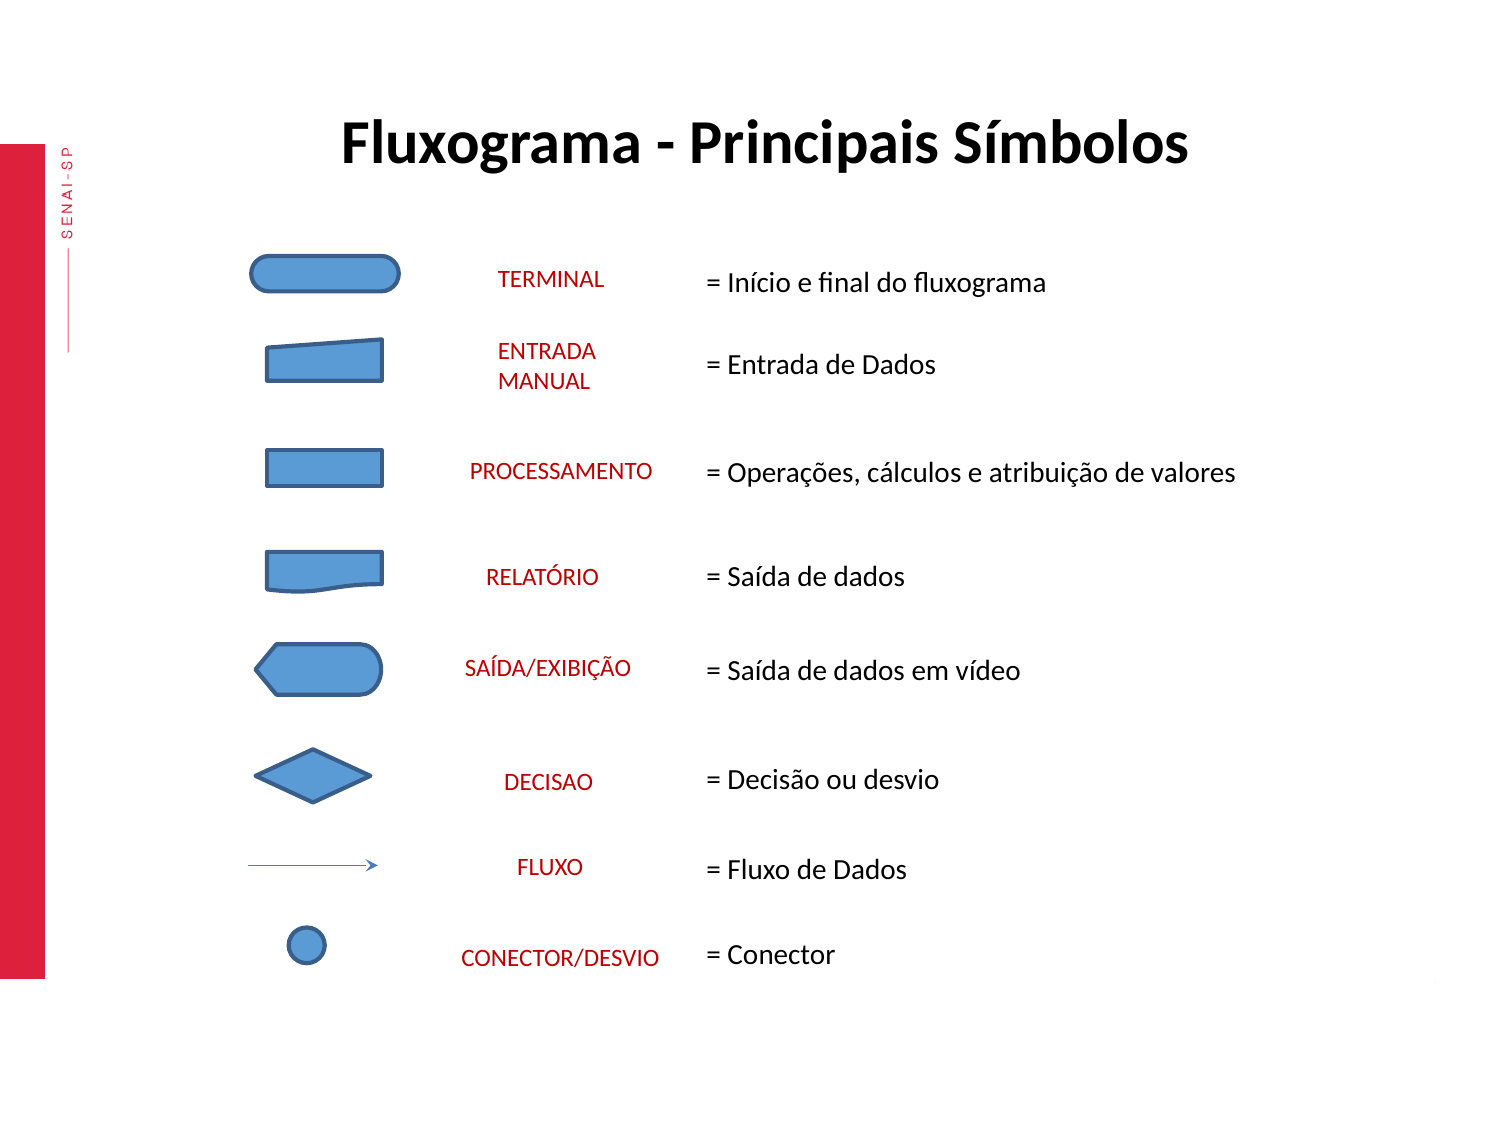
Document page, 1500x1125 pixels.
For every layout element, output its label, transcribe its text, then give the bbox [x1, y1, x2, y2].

picture [0, 0, 1500, 1125]
text_box CONECTOR/DESVIO [446, 934, 686, 980]
text_box [251, 255, 399, 292]
text_box = Início e final do fluxograma [684, 255, 1071, 306]
text_box Fluxograma - Principais Símbolos [97, 93, 1435, 184]
text_box = Saída de dados em vídeo [684, 644, 1039, 695]
text_box [255, 644, 382, 695]
text_box = Saída de dados [684, 549, 925, 600]
text_box = Operações, cálculos e atribuição de valores [684, 446, 1263, 496]
text_box DECISAO [489, 758, 644, 803]
text_box FLUXO [502, 842, 610, 888]
text_box ENTRADA MANUAL [483, 326, 700, 402]
text_box = Entrada de Dados [700, 338, 1003, 388]
text_box SAÍDA/EXIBIÇÃO [449, 643, 663, 689]
text_box [266, 551, 382, 592]
text_box [255, 749, 371, 803]
text_box PROCESSAMENTO [454, 446, 672, 492]
text_box = Decisão ou desvio [684, 752, 961, 803]
text_box TERMINAL [483, 255, 644, 301]
text_box [266, 339, 382, 381]
text_box = Fluxo de Dados [684, 843, 961, 894]
text_box RELATÓRIO [471, 552, 656, 598]
text_box [266, 450, 382, 486]
text_box = Conector [684, 927, 853, 978]
text_box [288, 927, 325, 964]
